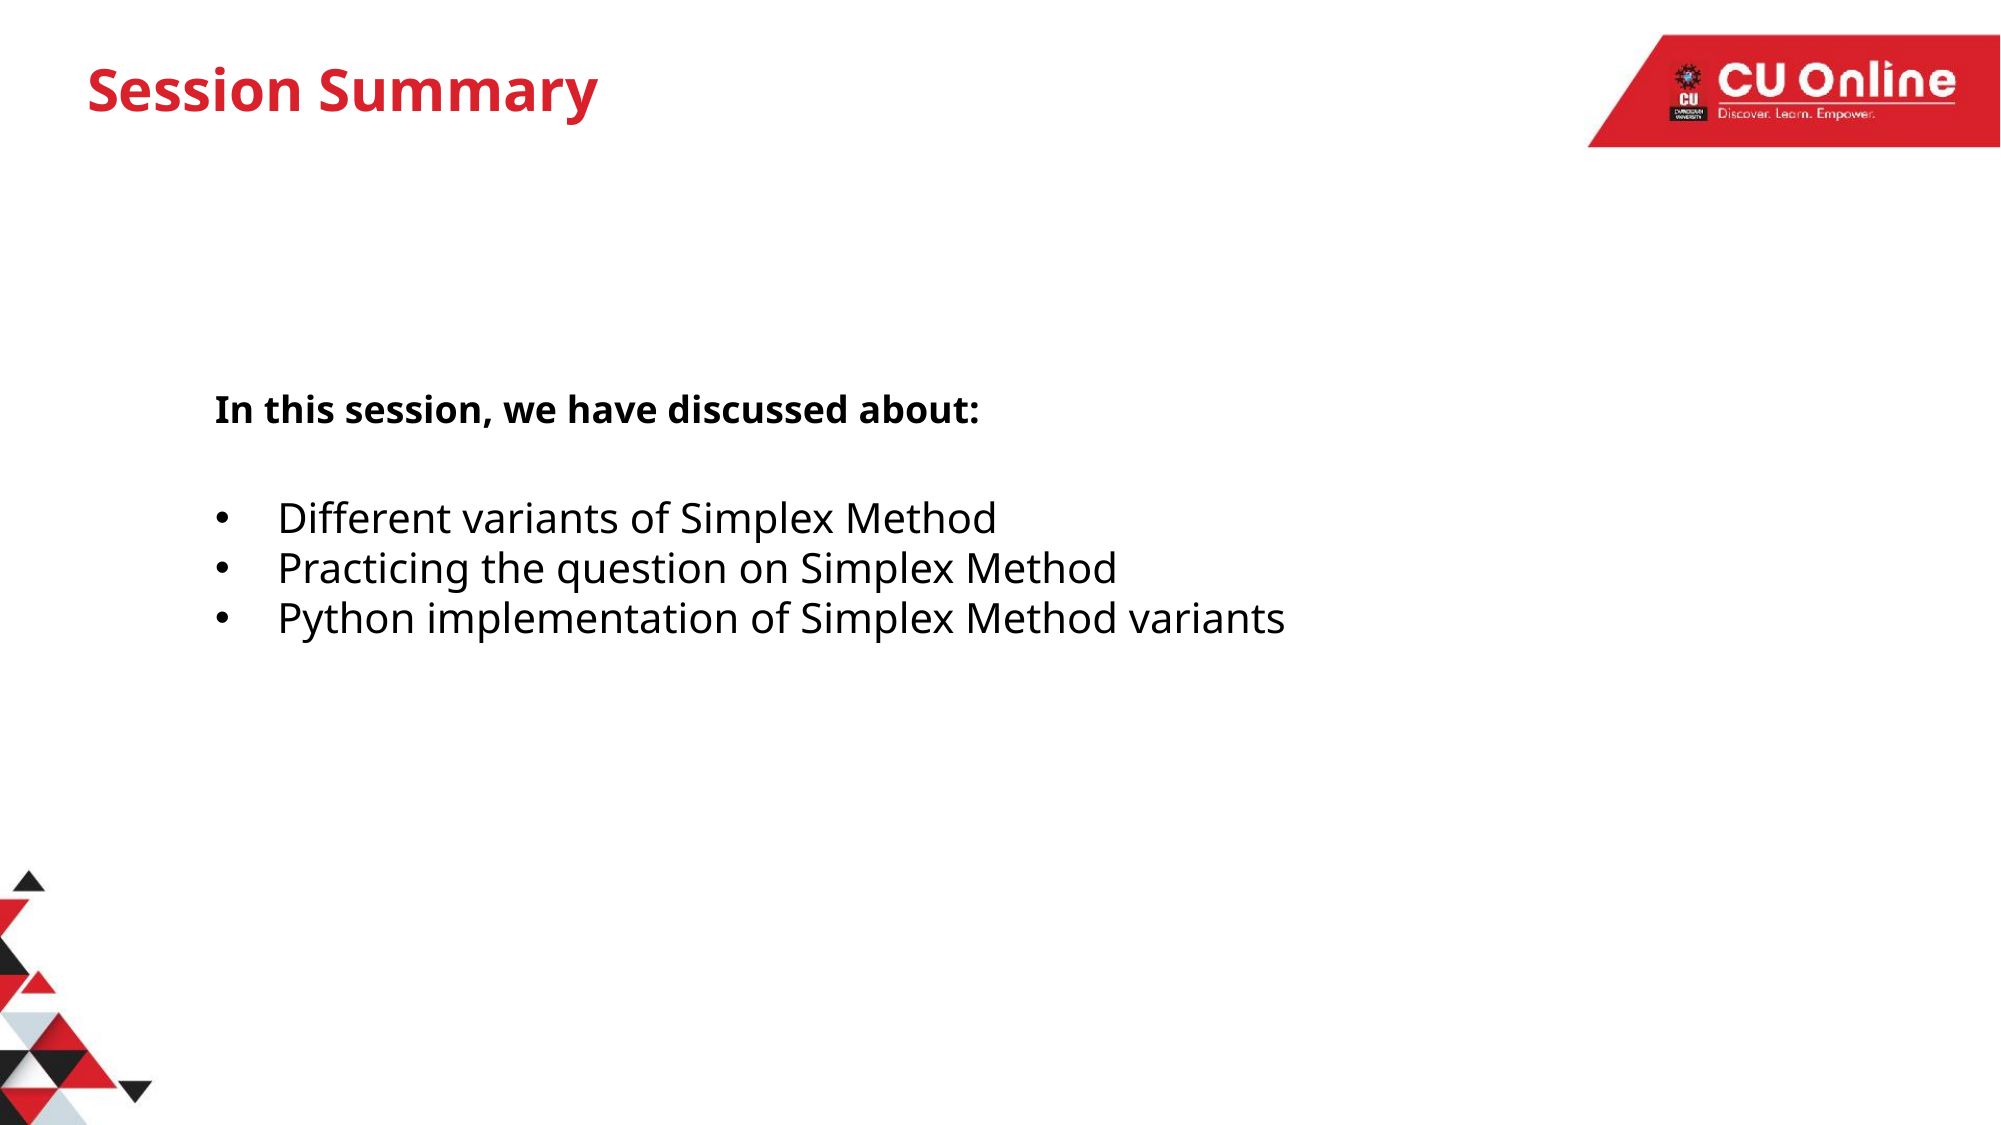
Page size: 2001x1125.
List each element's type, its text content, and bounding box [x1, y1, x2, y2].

title Session Summary [71, 35, 1797, 149]
text_box Different variants of Simplex Method Practicing the question on Simplex Method Python implementation of Simplex Method variants [199, 484, 1369, 650]
picture [0, 0, 2001, 1125]
text_box In this session, we have discussed about: [199, 378, 1209, 439]
